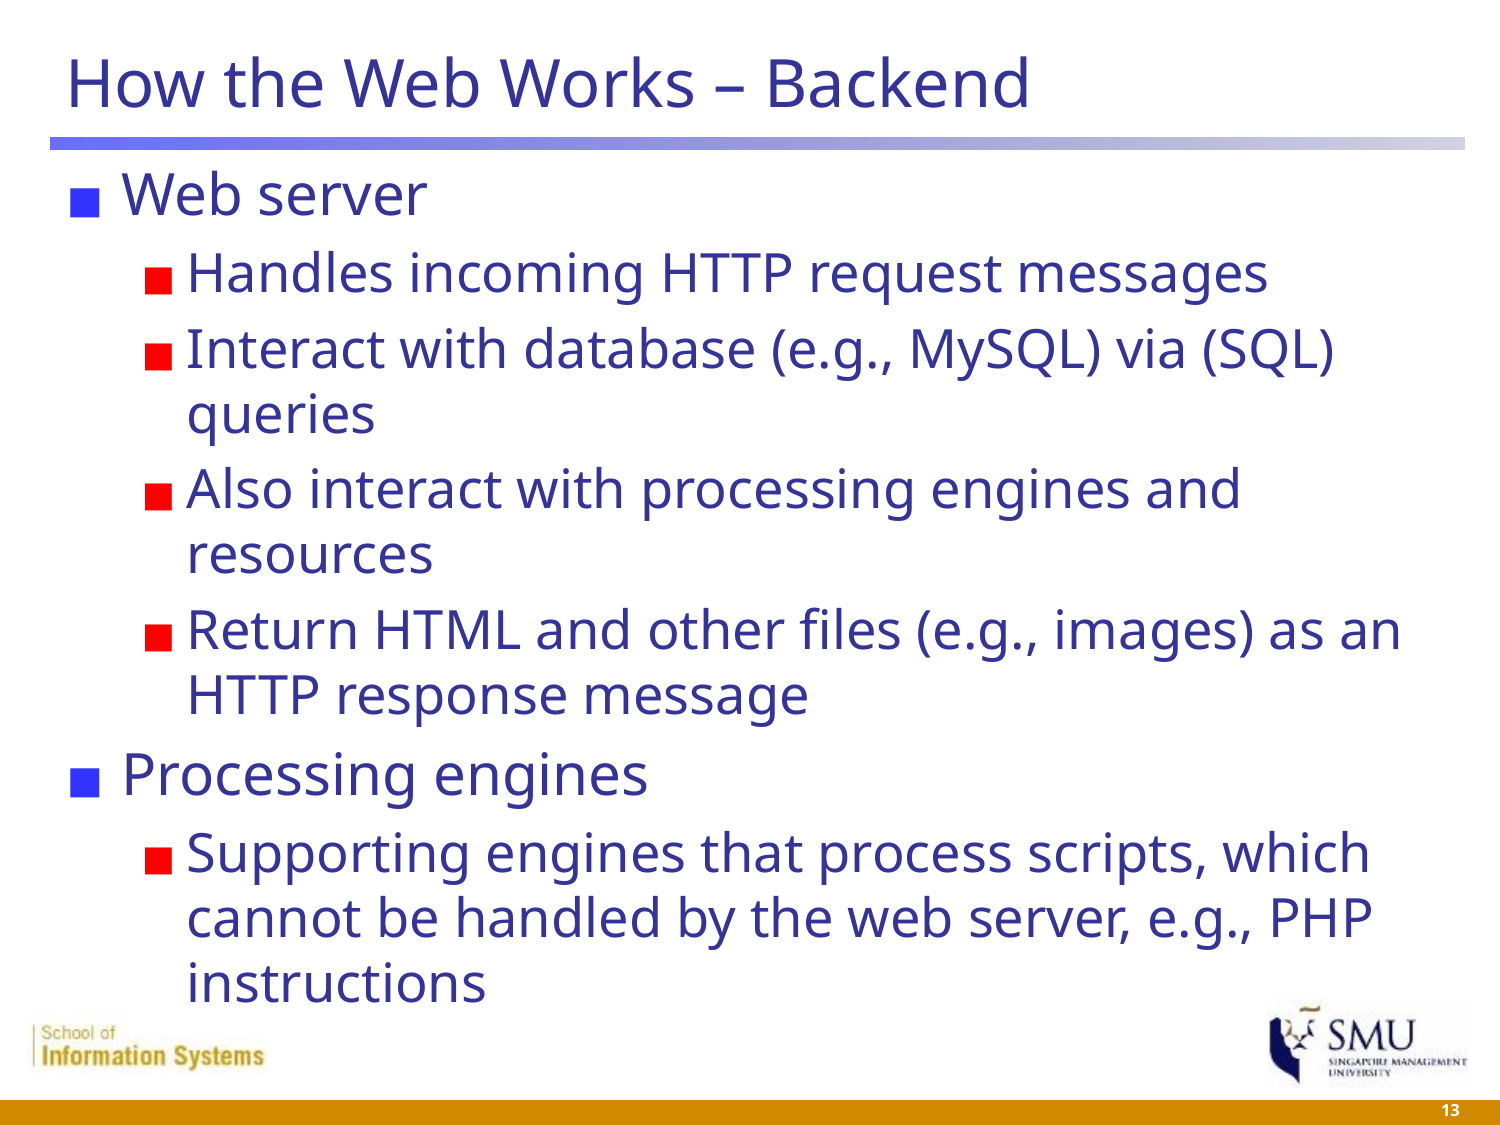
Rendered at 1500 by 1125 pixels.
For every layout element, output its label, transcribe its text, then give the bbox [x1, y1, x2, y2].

title How the Web Works – Backend [50, 24, 1463, 138]
slide_number 13 [1262, 1072, 1475, 1123]
picture [27, 1012, 268, 1073]
picture [1267, 999, 1471, 1072]
list Web server Handles incoming HTTP request messages Interact with database (e.g., MySQL) via (SQL) queries Also interact with processing engines and resources Return HTML and other files (e.g., images) as an HTTP response message Processing engines Supporting engines that process scripts, which cannot be handled by the web server, e.g., PHP instructions [50, 149, 1463, 1063]
